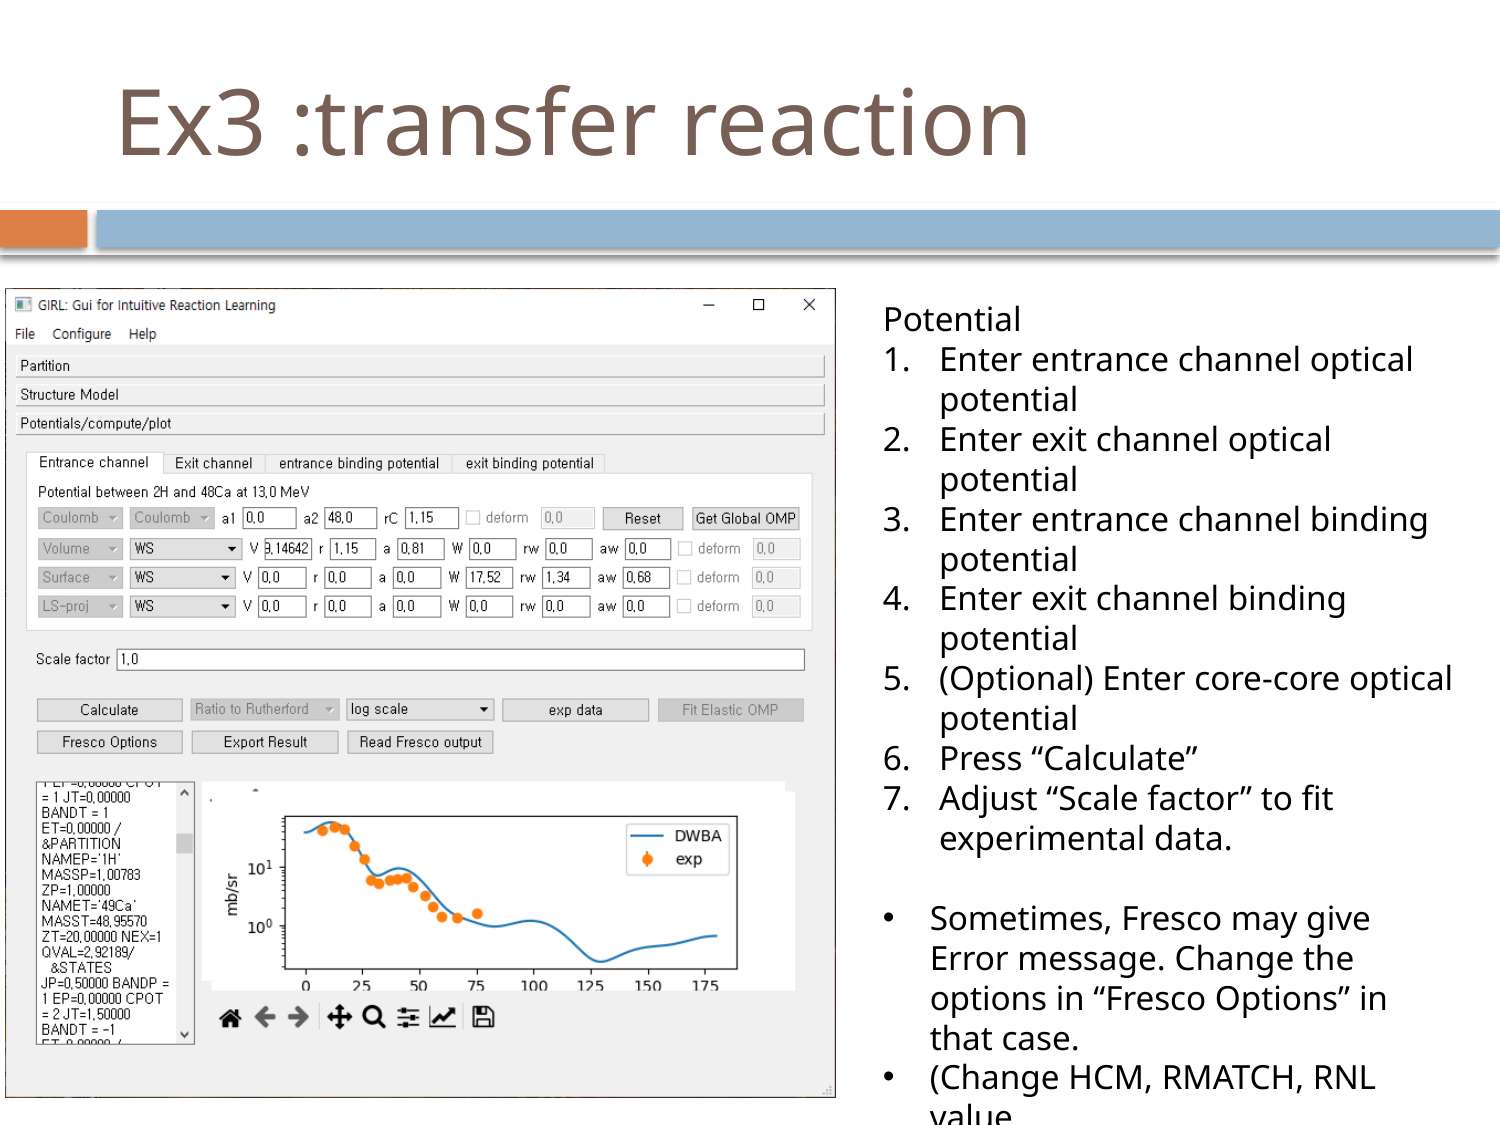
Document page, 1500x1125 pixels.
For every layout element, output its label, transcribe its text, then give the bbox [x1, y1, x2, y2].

text_box Potential Enter entrance channel optical potential Enter exit channel optical potential Enter entrance channel binding potential Enter exit channel binding potential (Optional) Enter core-core optical potential Press “Calculate” Adjust “Scale factor” to fit experimental data. Sometimes, Fresco may give Error message. Change the options in “Fresco Options” in that case. (Change HCM, RMATCH, RNL value add CUTL=… according to the error.) [868, 290, 1471, 1125]
picture [5, 288, 836, 1098]
title Ex3 :transfer reaction [99, 37, 1438, 200]
